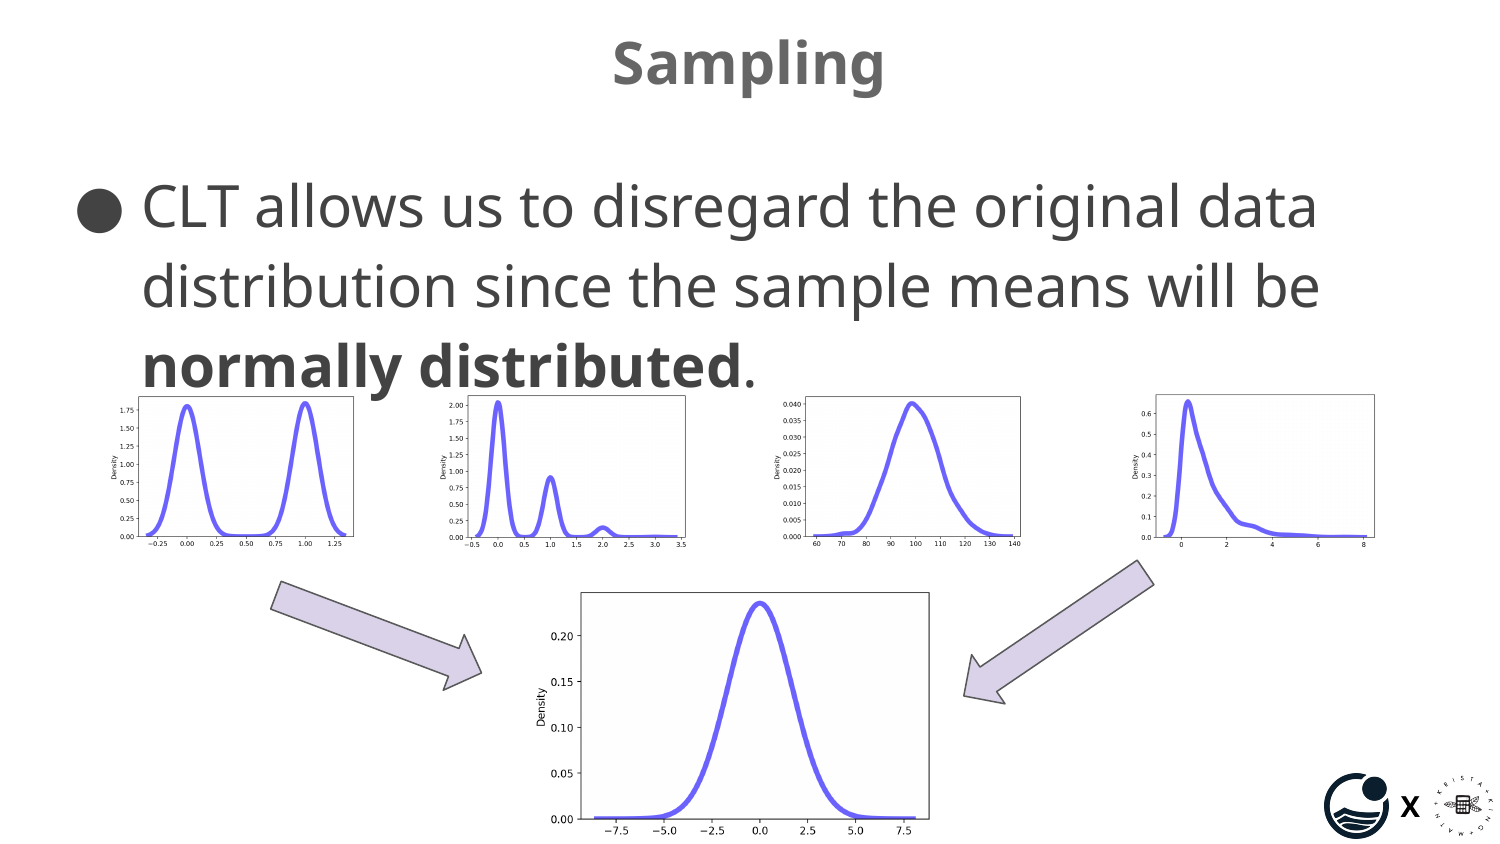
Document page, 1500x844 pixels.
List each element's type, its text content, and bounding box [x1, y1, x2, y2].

picture [1324, 773, 1389, 839]
text_box X [1393, 775, 1427, 837]
picture [528, 585, 936, 844]
list CLT allows us to disregard the original data distribution since the sample means will be normally distributed. [51, 143, 1449, 750]
text_box [270, 581, 482, 691]
picture [1126, 390, 1379, 553]
picture [769, 391, 1025, 552]
picture [1430, 773, 1496, 839]
picture [435, 391, 691, 553]
text_box [963, 561, 1154, 704]
title Sampling [51, 10, 1449, 105]
picture [105, 391, 358, 552]
